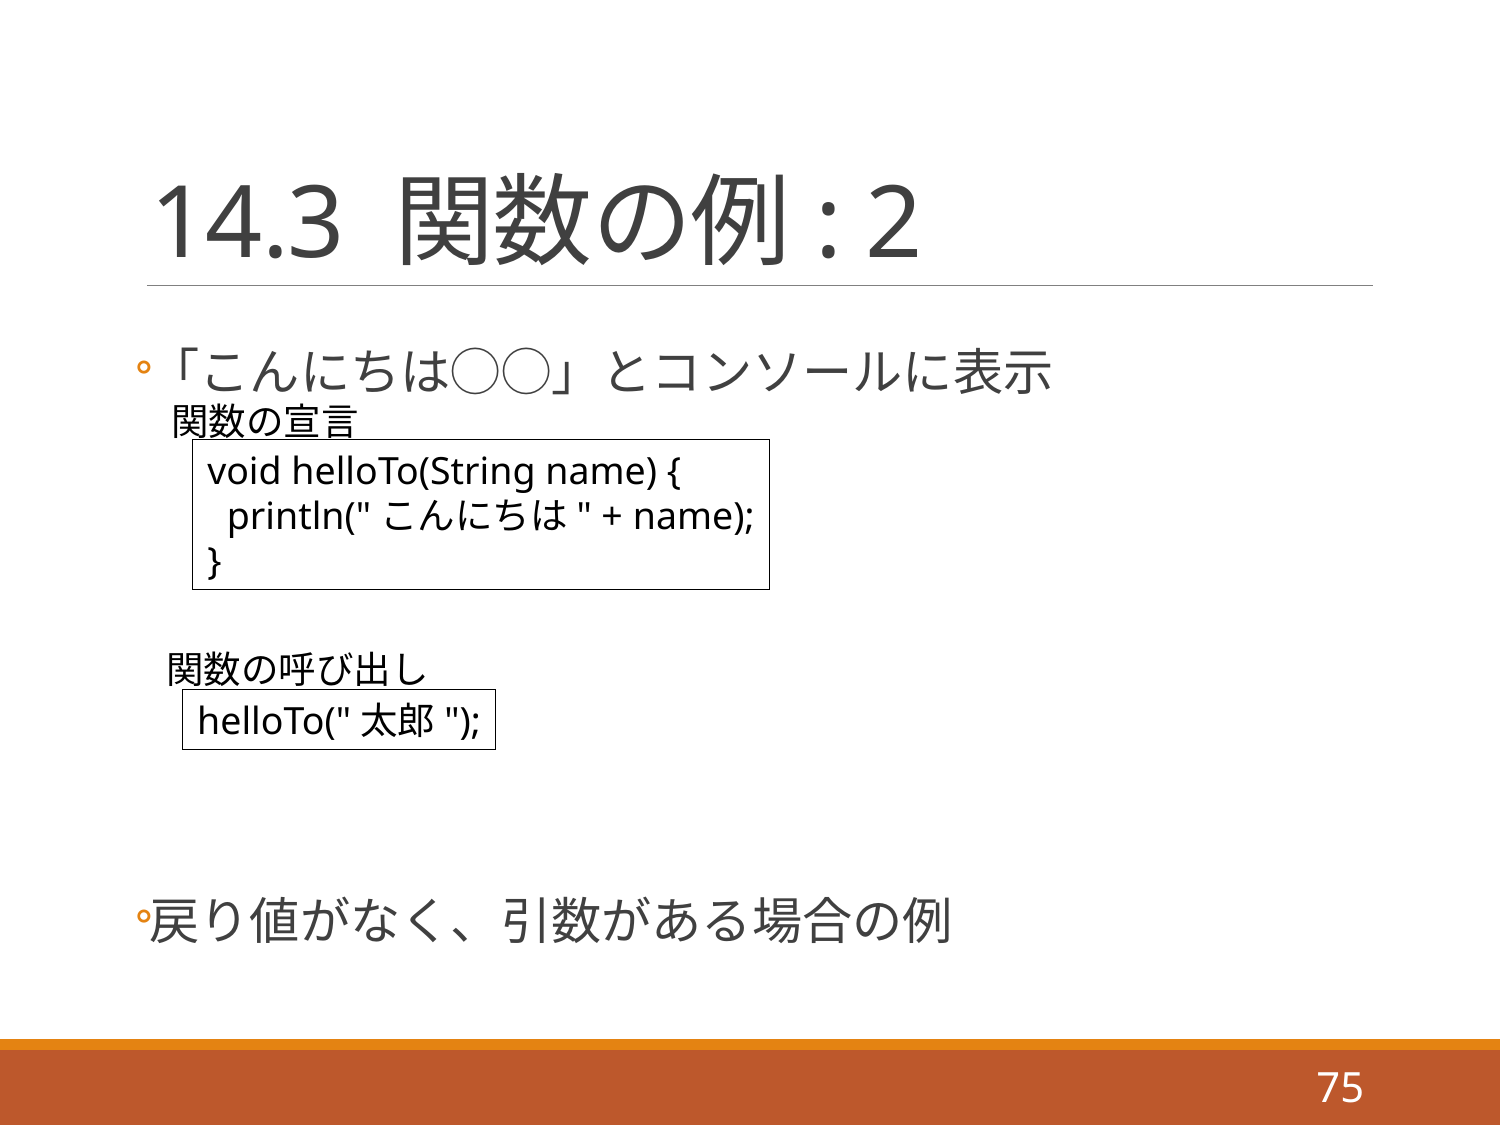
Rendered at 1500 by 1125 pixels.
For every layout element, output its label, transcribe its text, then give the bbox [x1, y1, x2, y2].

title 14.3 関数の例: 2 [135, 47, 1373, 285]
text_box 関数の呼び出し [151, 638, 444, 698]
text_box helloTo("太郎"); [182, 689, 496, 750]
text_box 関数の宣言 [156, 390, 374, 450]
slide_number 75 [1218, 1059, 1380, 1120]
list 「こんにちは◯◯」とコンソールに表示 戻り値がなく、引数がある場合の例 [135, 302, 1373, 963]
text_box void helloTo(String name) { println("こんにちは" + name); } [192, 439, 770, 590]
